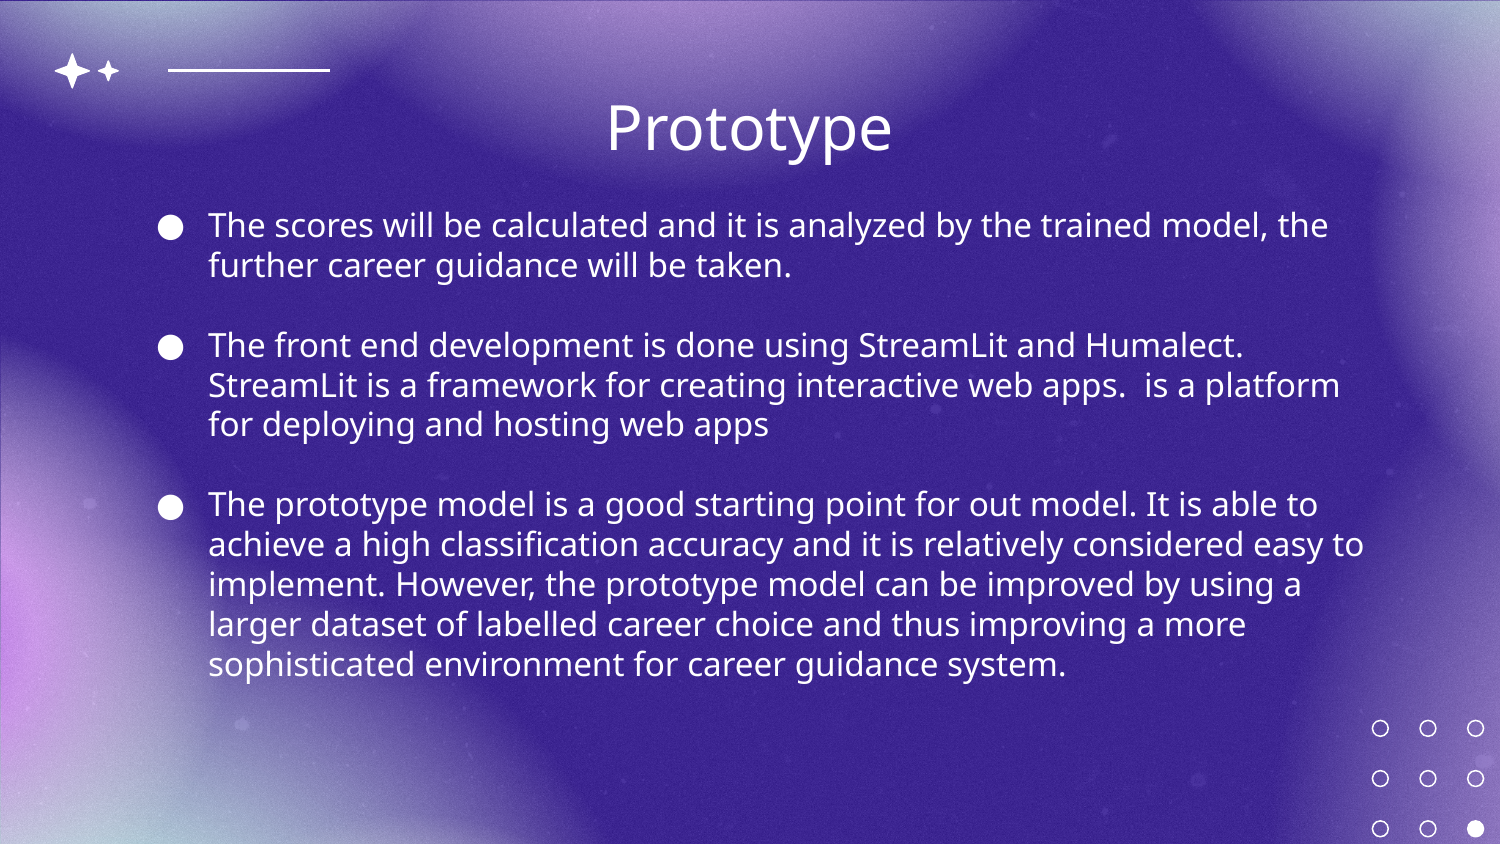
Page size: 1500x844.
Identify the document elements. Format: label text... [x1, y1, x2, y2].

list The scores will be calculated and it is analyzed by the trained model, the further career guidance will be taken. The front end development is done using StreamLit and Humalect. StreamLit is a framework for creating interactive web apps. is a platform for deploying and hosting web apps The prototype model is a good starting point for out model. It is able to achieve a high classification accuracy and it is relatively considered easy to implement. However, the prototype model can be improved by using a larger dataset of labelled career choice and thus improving a more sophisticated environment for career guidance system. [118, 189, 1382, 249]
title Prototype [118, 72, 1382, 167]
